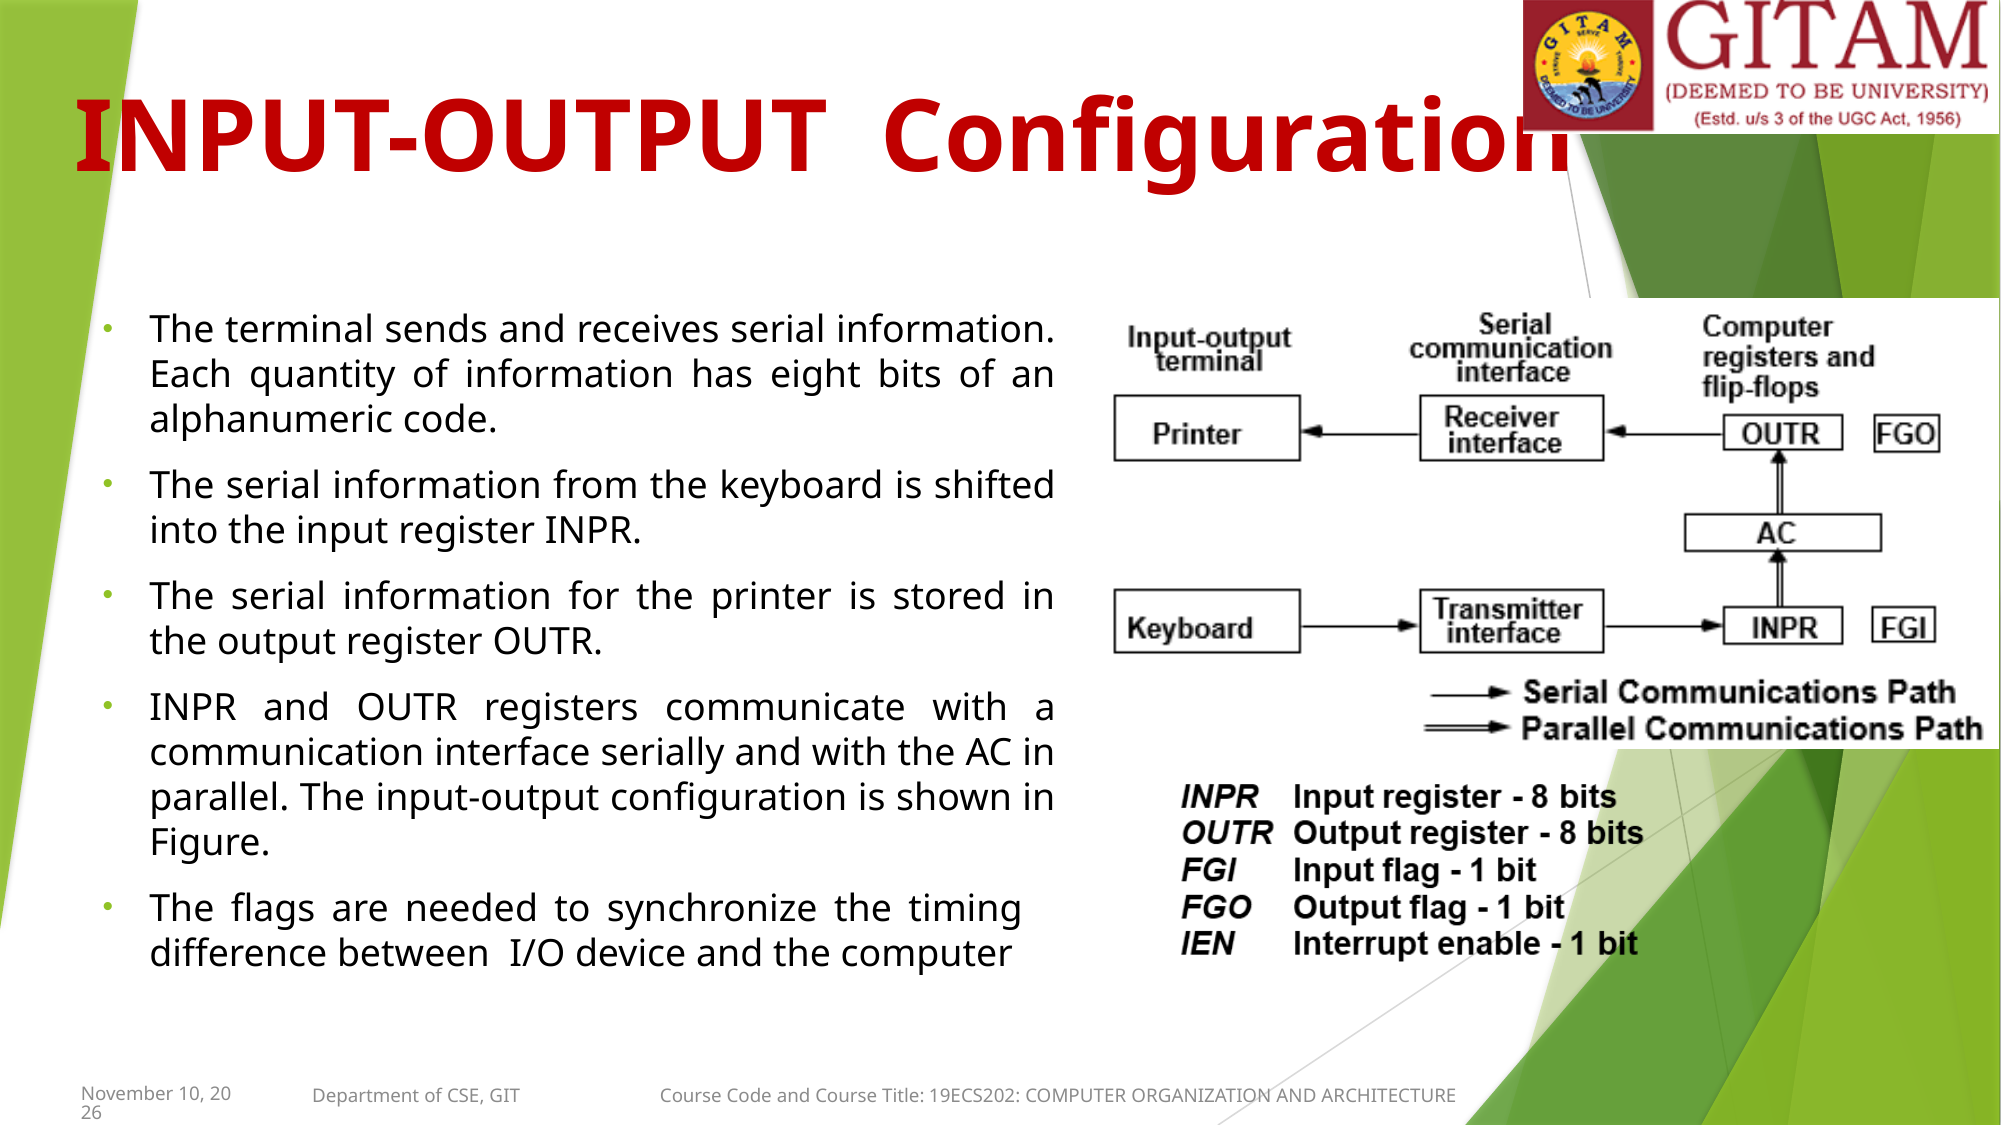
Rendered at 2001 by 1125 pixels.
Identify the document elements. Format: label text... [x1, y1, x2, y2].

text_box The terminal sends and receives serial information. Each quantity of information has eight bits of an alphanumeric code. The serial information from the keyboard is shifted into the input register INPR. The serial information for the printer is stored in the output register OUTR. INPR and OUTR registers communicate with a communication interface serially and with the AC in parallel. The input-output configuration is shown in Figure. The flags are needed to synchronize the timing difference between I/O device and the computer [87, 297, 1072, 1032]
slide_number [65, 1064, 255, 1125]
picture [1109, 298, 2000, 749]
picture [1523, 0, 2000, 134]
picture [1160, 765, 1887, 984]
footer Department of CSE, GIT Course Code and Course Title: 19ECS202: COMPUTER ORGANIZATION AND ARCHITECTURE [296, 1066, 1527, 1124]
text_box INPUT-OUTPUT Configuration [23, 66, 1628, 199]
